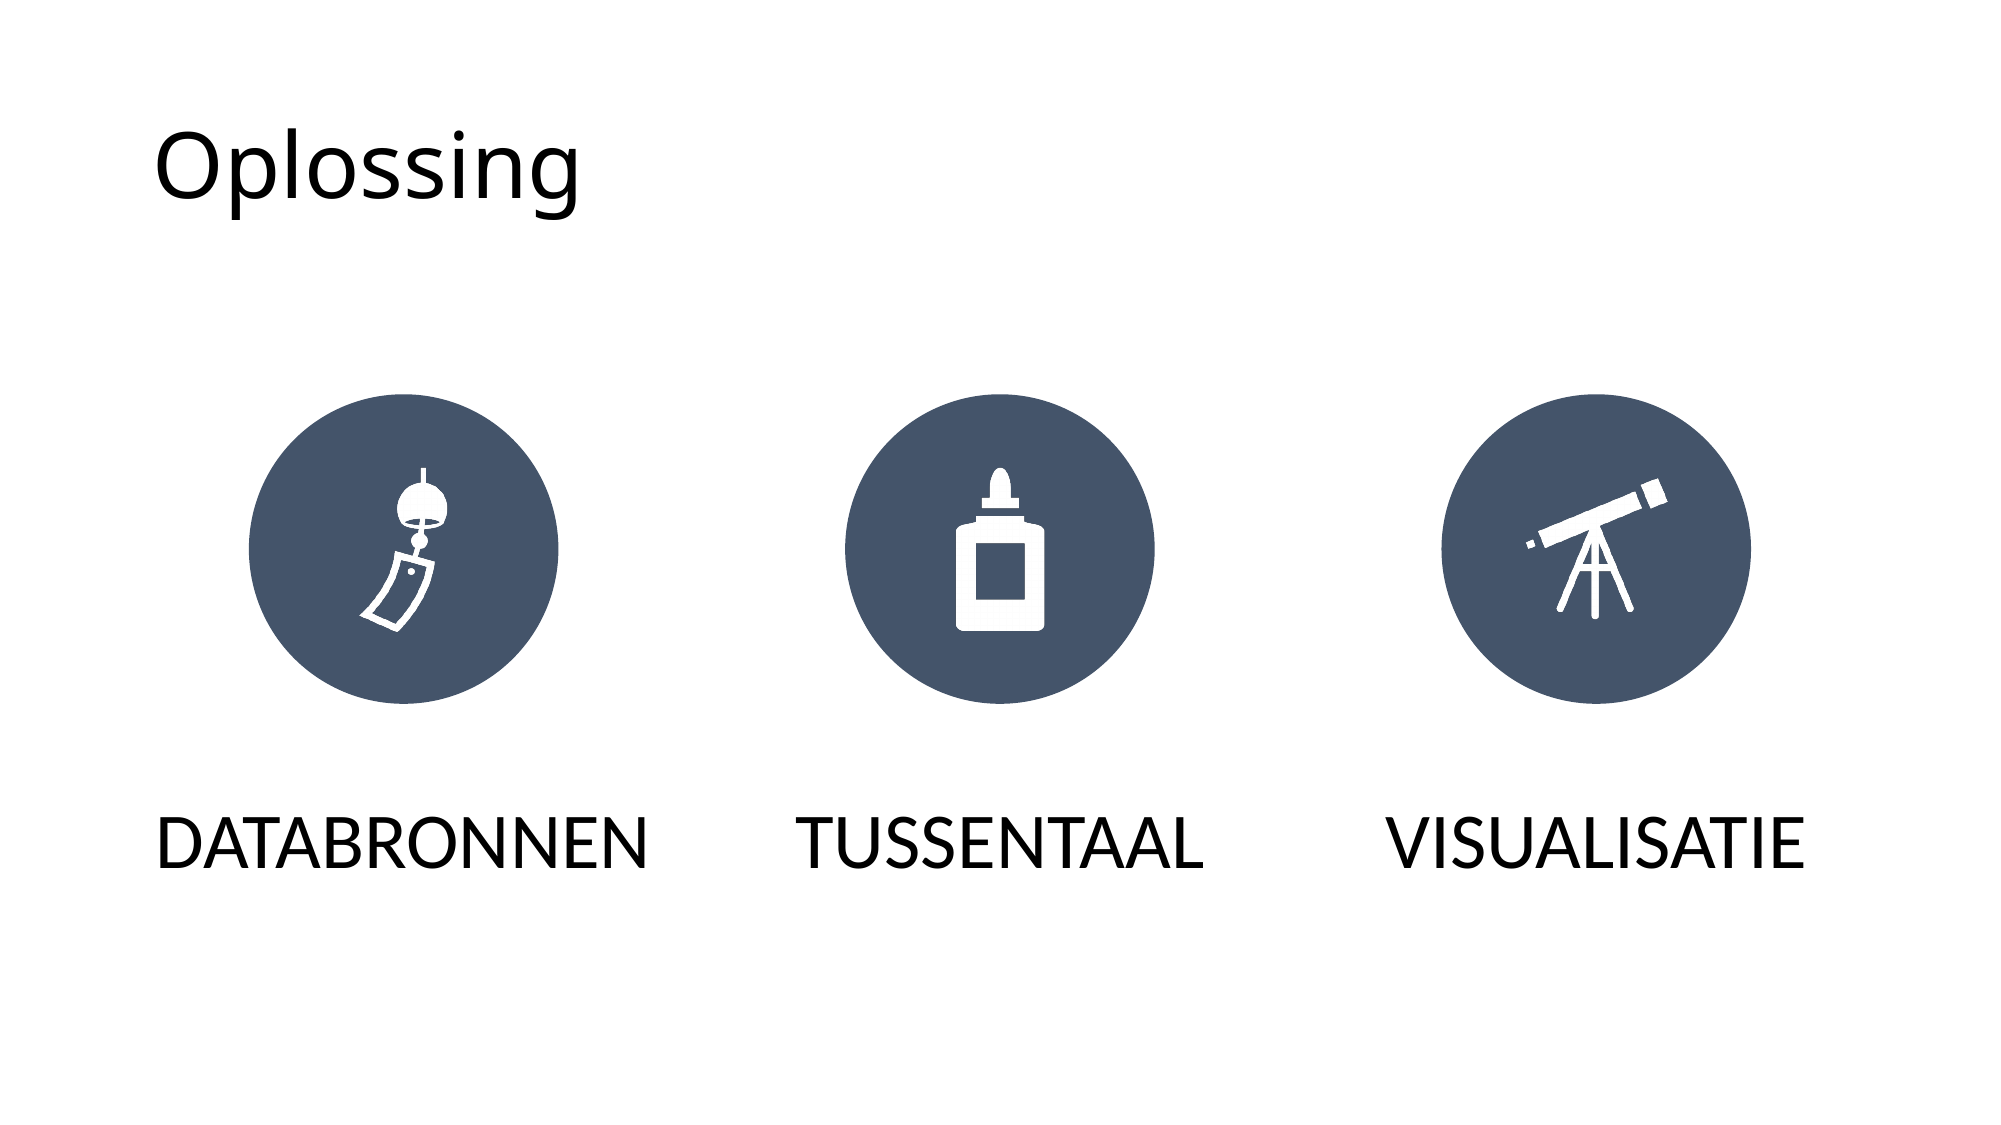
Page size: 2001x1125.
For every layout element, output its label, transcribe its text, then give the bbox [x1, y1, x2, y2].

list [137, 299, 1863, 1014]
title Oplossing [137, 59, 1863, 278]
